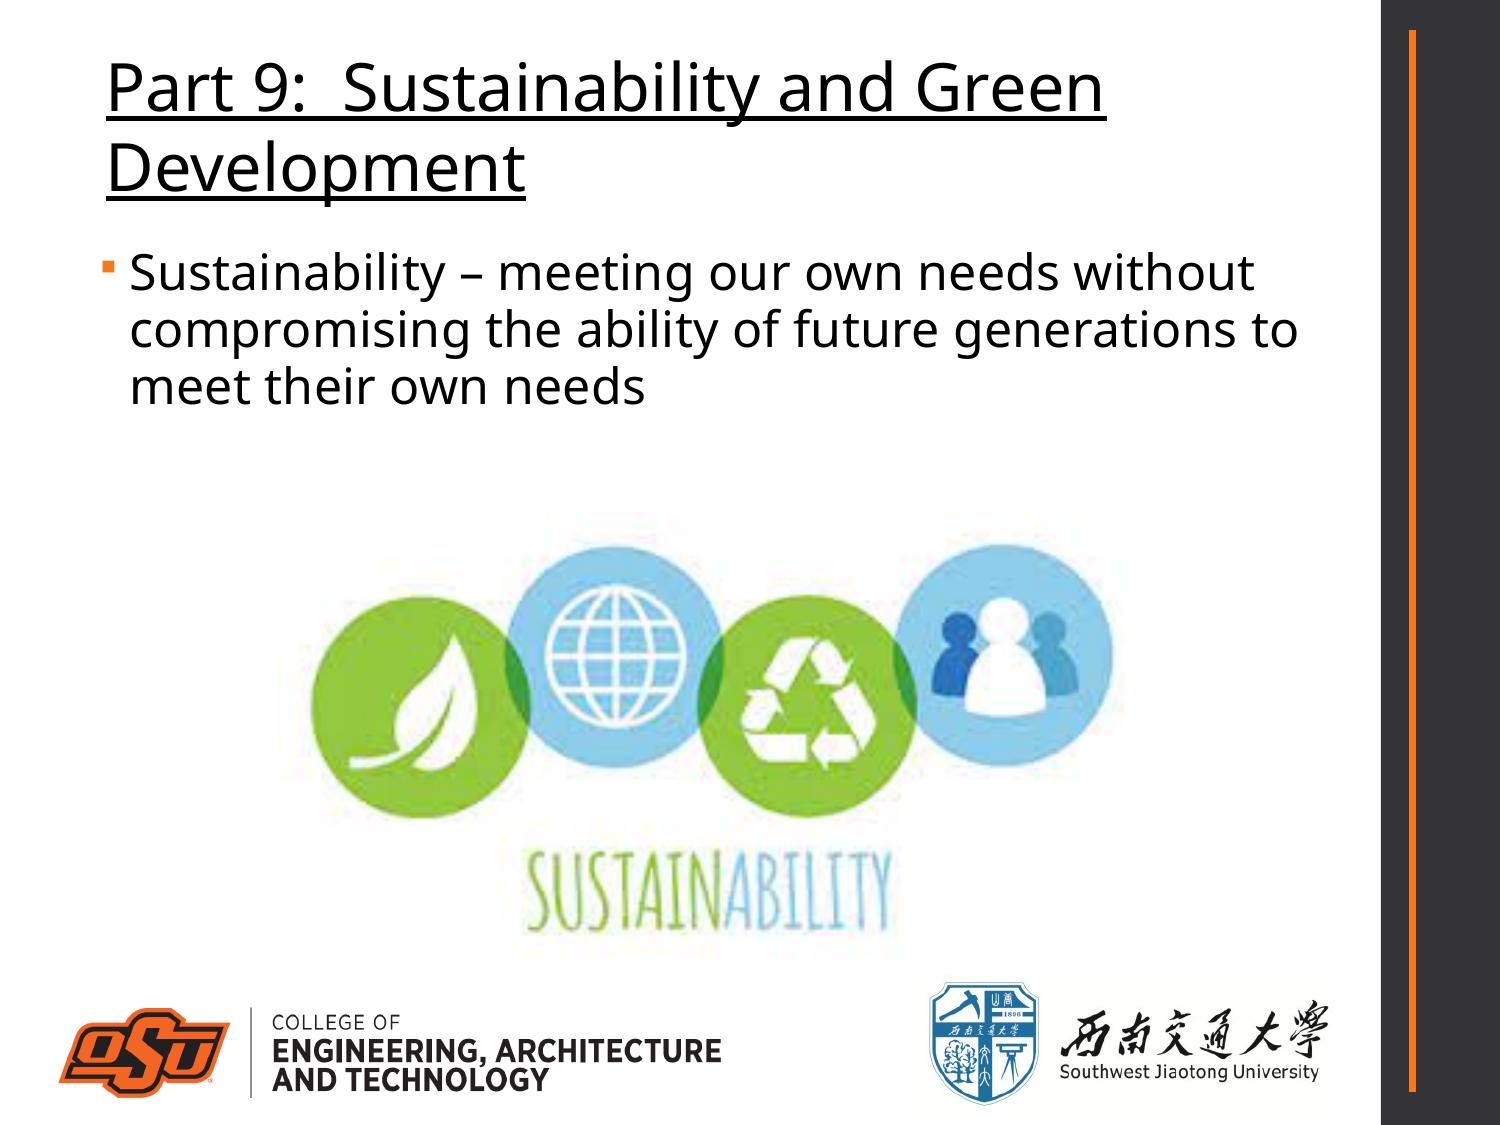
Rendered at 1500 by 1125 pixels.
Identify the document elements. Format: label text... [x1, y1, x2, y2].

picture [49, 1000, 726, 1117]
text_box Part 9: Sustainability and Green Development [90, 37, 1370, 345]
list Sustainability – meeting our own needs without compromising the ability of future generations to meet their own needs [84, 237, 1335, 932]
picture [909, 974, 1335, 1113]
picture [277, 512, 1141, 967]
